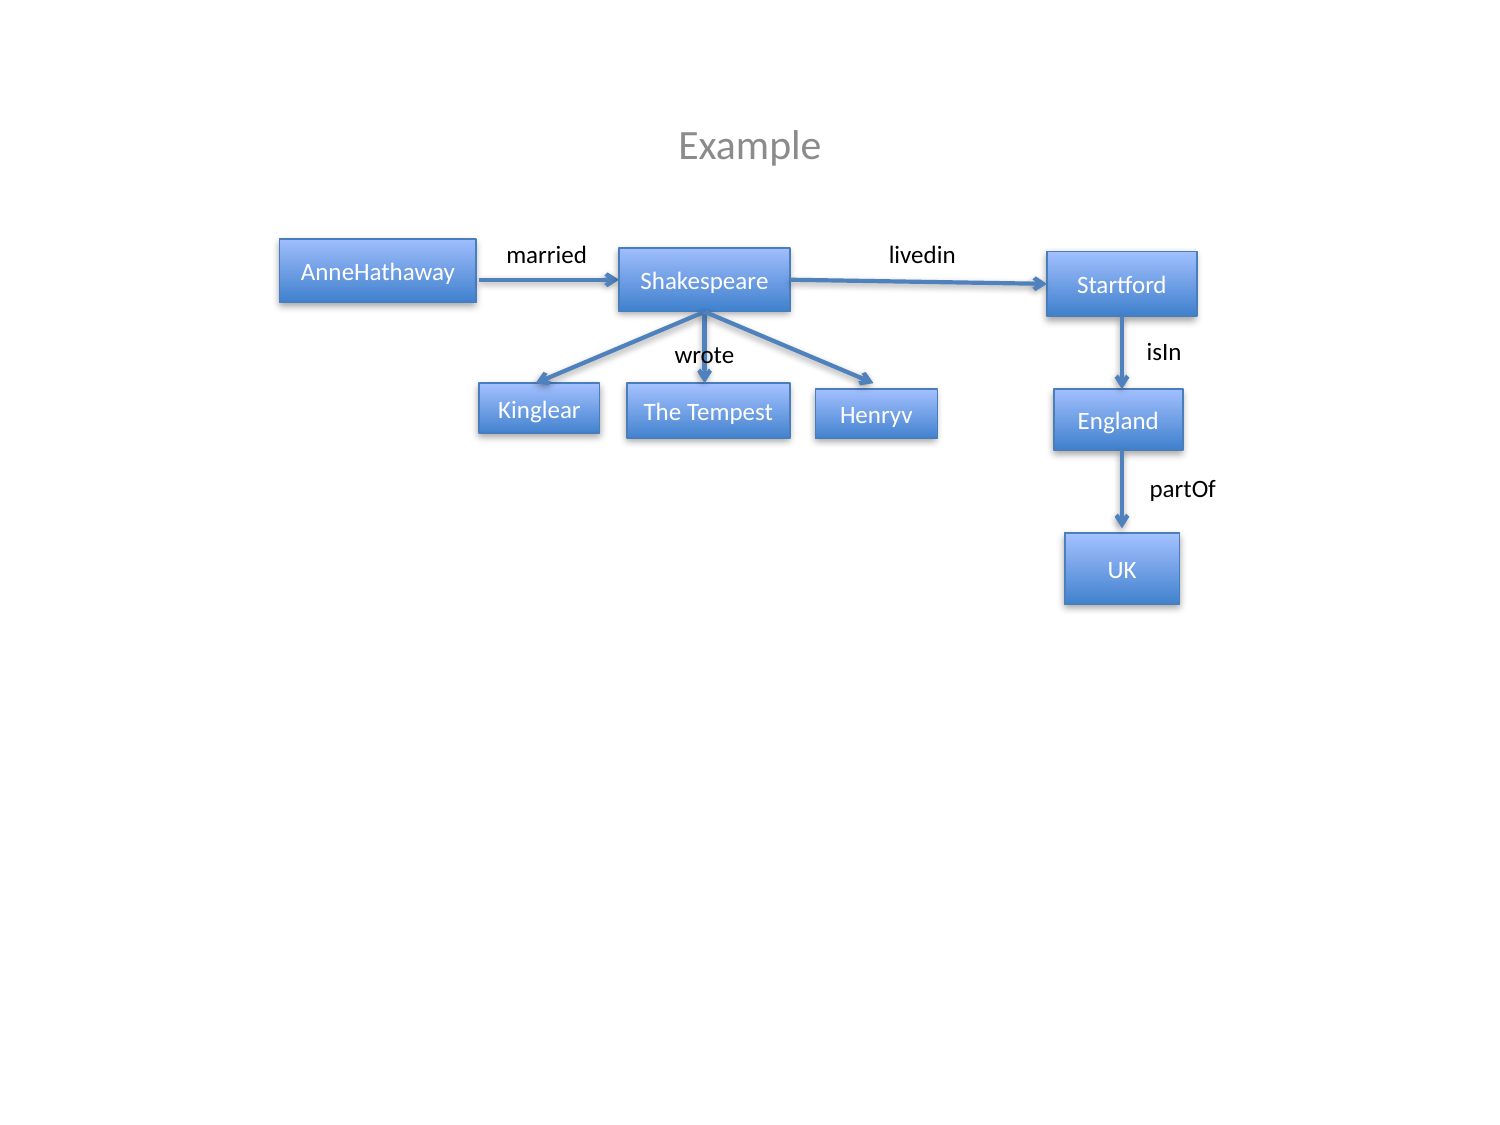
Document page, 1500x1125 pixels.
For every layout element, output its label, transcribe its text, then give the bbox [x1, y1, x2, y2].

text_box AnneHathaway [279, 238, 477, 303]
text_box isIn [1131, 328, 1197, 374]
text_box Henryv [815, 388, 938, 439]
text_box Startford [1046, 251, 1198, 317]
text_box The Tempest [626, 392, 791, 439]
subtitle Example [225, 110, 1275, 948]
text_box Shakespeare [618, 247, 791, 310]
text_box livedin [874, 231, 971, 276]
text_box partOf [1134, 465, 1232, 511]
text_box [704, 311, 874, 384]
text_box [535, 311, 702, 384]
text_box England [1053, 388, 1184, 451]
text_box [789, 279, 1048, 285]
text_box Kinglear [478, 382, 600, 434]
text_box married [491, 231, 603, 276]
text_box UK [1064, 532, 1180, 605]
